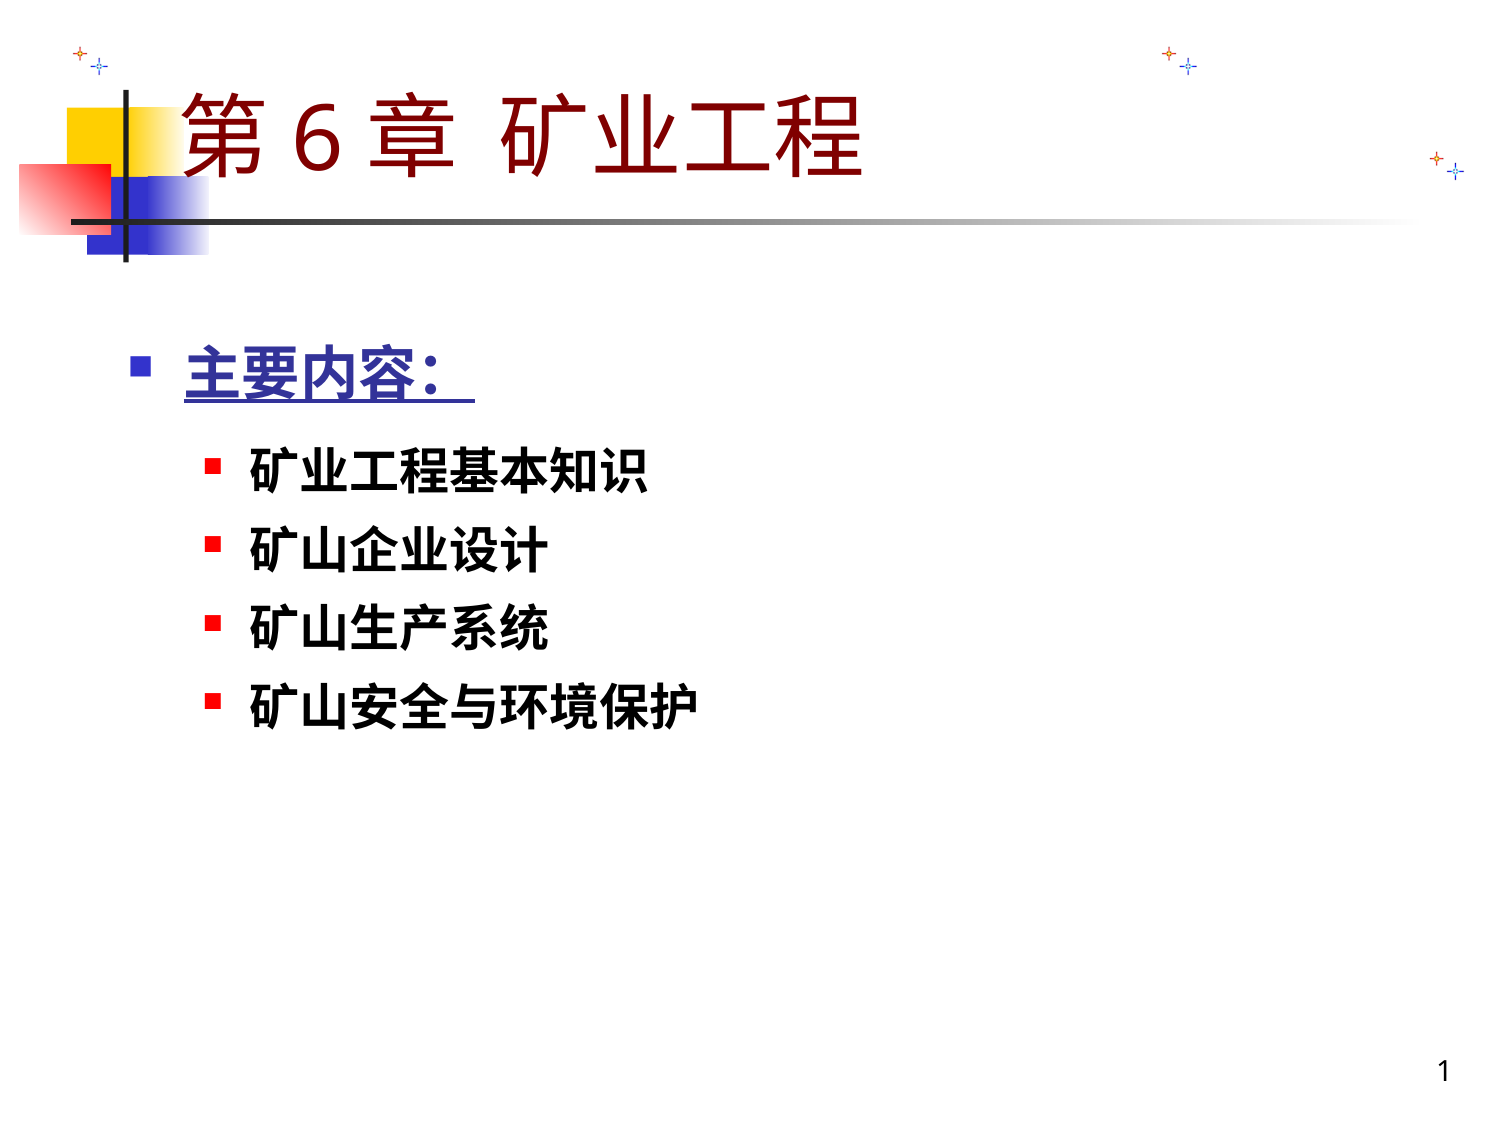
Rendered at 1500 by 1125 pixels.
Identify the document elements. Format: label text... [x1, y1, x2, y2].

list 主要内容： 矿业工程基本知识 矿山企业设计 矿山生产系统 矿山安全与环境保护 [112, 321, 1459, 1047]
title 第6章 矿业工程 [162, 58, 1235, 197]
slide_number 1 [1154, 1023, 1468, 1100]
picture [1151, 42, 1202, 58]
picture [62, 42, 113, 93]
picture [1419, 147, 1469, 198]
